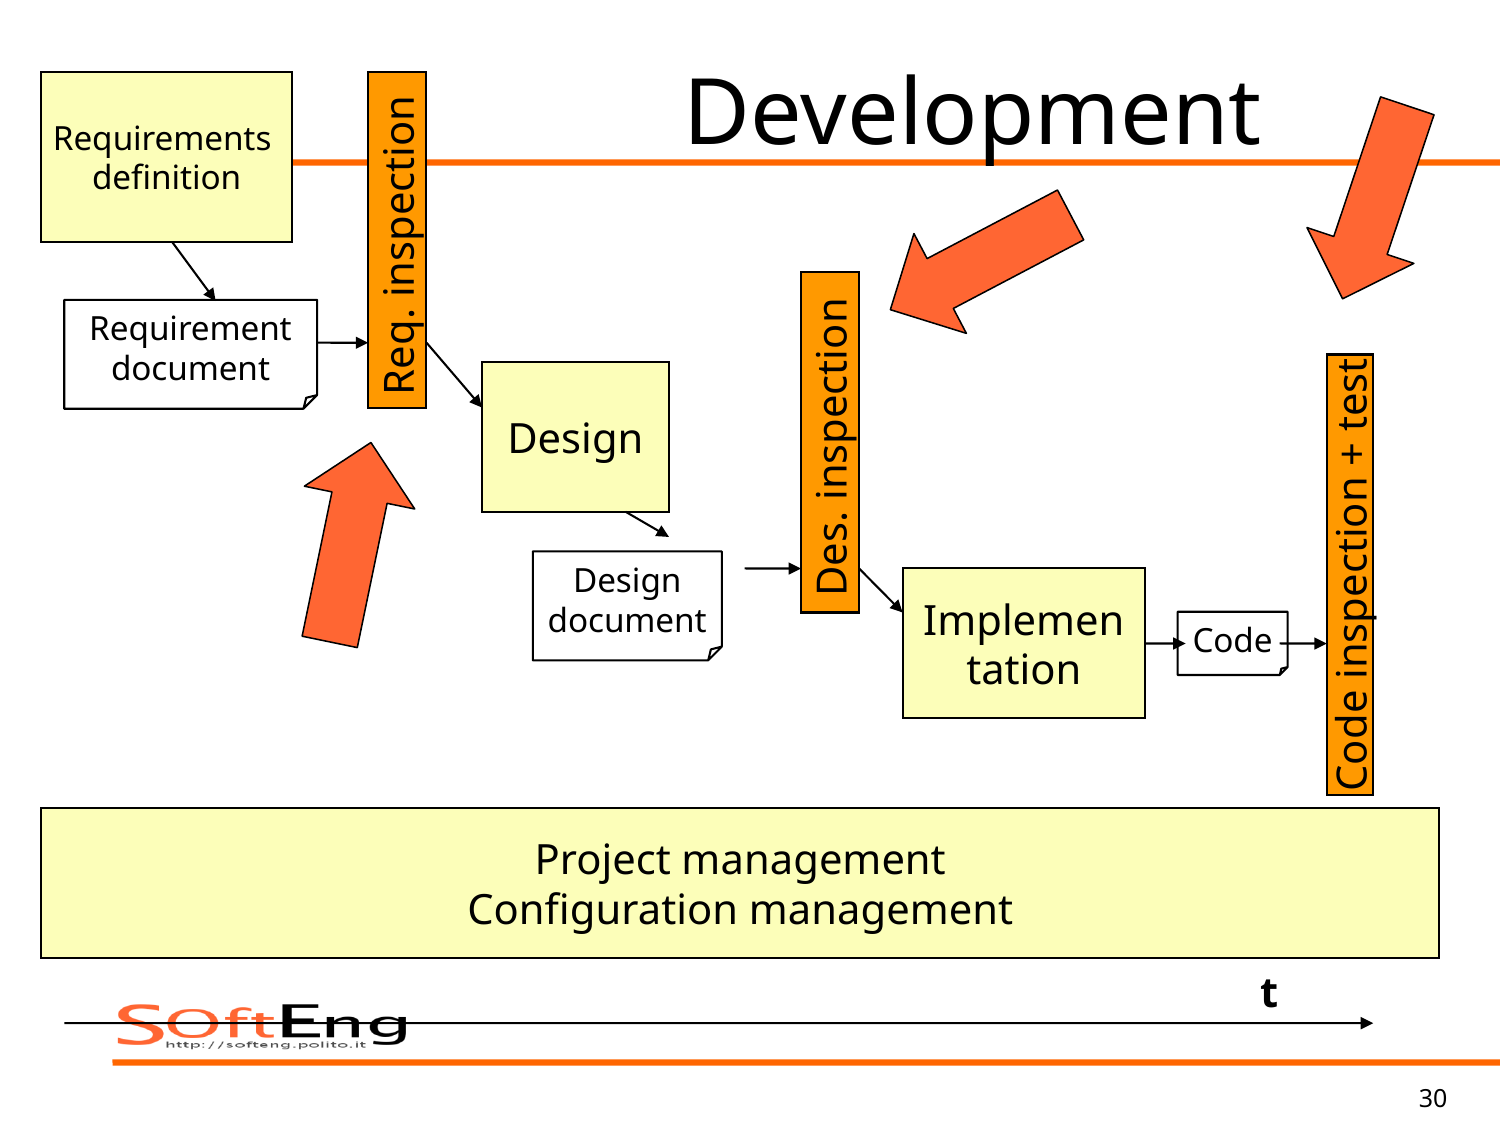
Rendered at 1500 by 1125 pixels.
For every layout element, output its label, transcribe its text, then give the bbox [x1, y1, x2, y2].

title Development [669, 59, 1374, 157]
text_box Design document [532, 551, 722, 661]
text_box [1145, 637, 1186, 650]
text_box t [1211, 958, 1327, 1023]
text_box Des. inspection [801, 271, 860, 613]
text_box [708, 647, 720, 659]
text_box [1279, 637, 1327, 650]
text_box Project management Configuration management [41, 807, 1439, 958]
text_box Req. inspection [368, 71, 427, 408]
text_box [426, 342, 483, 408]
text_box [744, 562, 802, 575]
text_box Requirements definition [41, 71, 293, 242]
text_box Implemen tation [902, 568, 1145, 719]
text_box [64, 1016, 1374, 1030]
text_box [890, 190, 1084, 334]
picture [112, 993, 413, 1023]
text_box [172, 241, 216, 302]
text_box [625, 511, 669, 537]
text_box Design [481, 361, 669, 512]
text_box [303, 395, 316, 408]
text_box Requirement document [64, 299, 318, 409]
text_box Code [1177, 611, 1288, 676]
text_box [1306, 96, 1435, 299]
text_box [317, 336, 369, 349]
text_box [859, 568, 903, 613]
text_box [302, 442, 415, 648]
text_box Code inspection + test [1326, 354, 1374, 796]
slide_number 30 [1237, 1074, 1463, 1125]
picture [112, 1024, 413, 1056]
